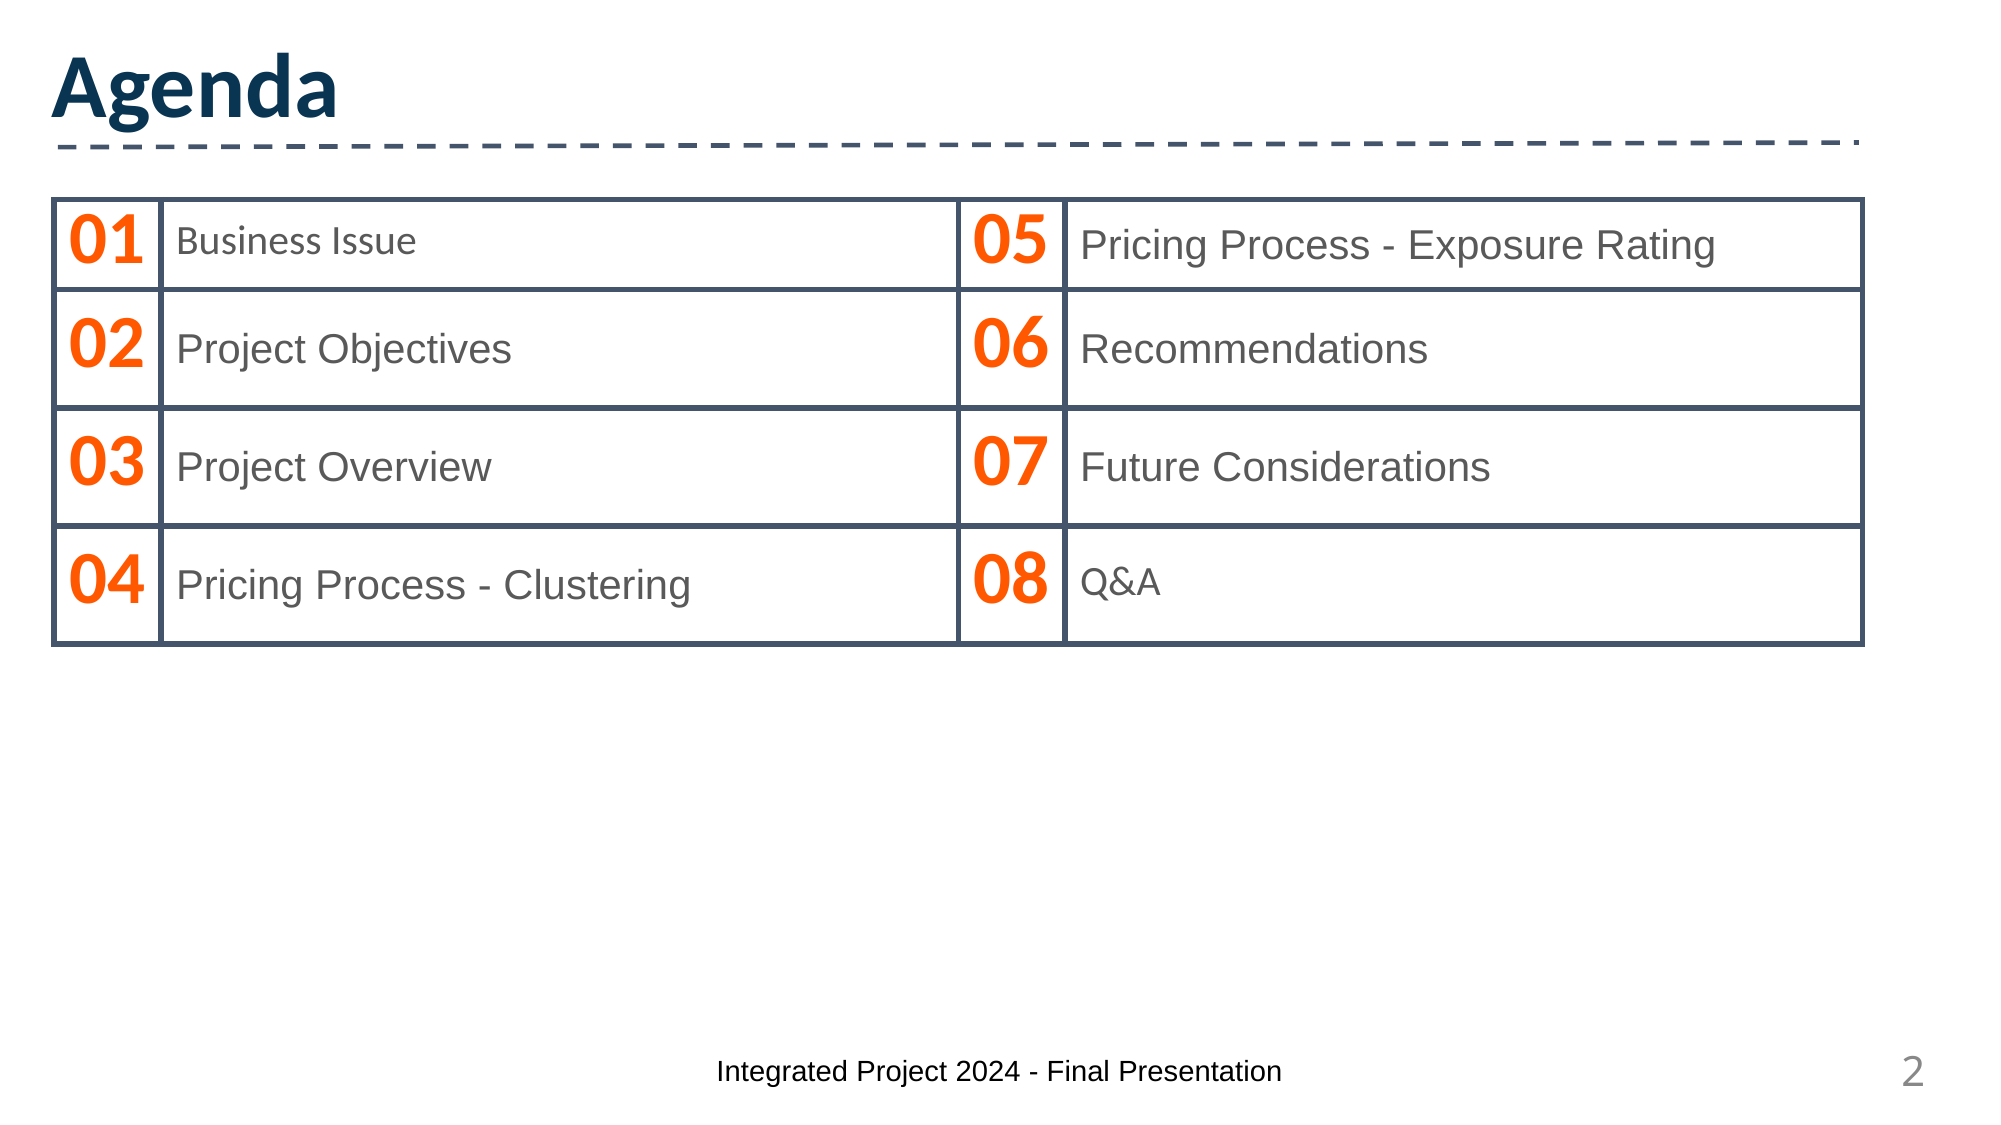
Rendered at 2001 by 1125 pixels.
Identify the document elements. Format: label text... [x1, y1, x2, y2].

table_header 05 [961, 202, 1062, 287]
table_cell Q&A [1068, 529, 1860, 641]
table_cell Pricing Process - Clustering [164, 529, 956, 641]
footer Integrated Project 2024 - Final Presentation [604, 1040, 1396, 1100]
table_cell 08 [961, 529, 1062, 641]
table_header Business Issue [164, 202, 956, 287]
table_cell Future Considerations [1068, 411, 1860, 523]
title Agenda [36, 40, 1938, 134]
table_cell 03 [57, 411, 158, 523]
table_header 01 [57, 202, 158, 287]
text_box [57, 142, 1859, 148]
table_cell Project Objectives [164, 292, 956, 405]
table_cell 07 [961, 411, 1062, 523]
table_cell Project Overview [164, 411, 956, 523]
table_cell 04 [57, 529, 158, 641]
table_cell 02 [57, 292, 158, 405]
table_cell Recommendations [1068, 292, 1860, 405]
table_cell 06 [961, 292, 1062, 405]
table_header Pricing Process - Exposure Rating [1068, 202, 1860, 287]
slide_number 2 [1473, 1040, 1941, 1100]
